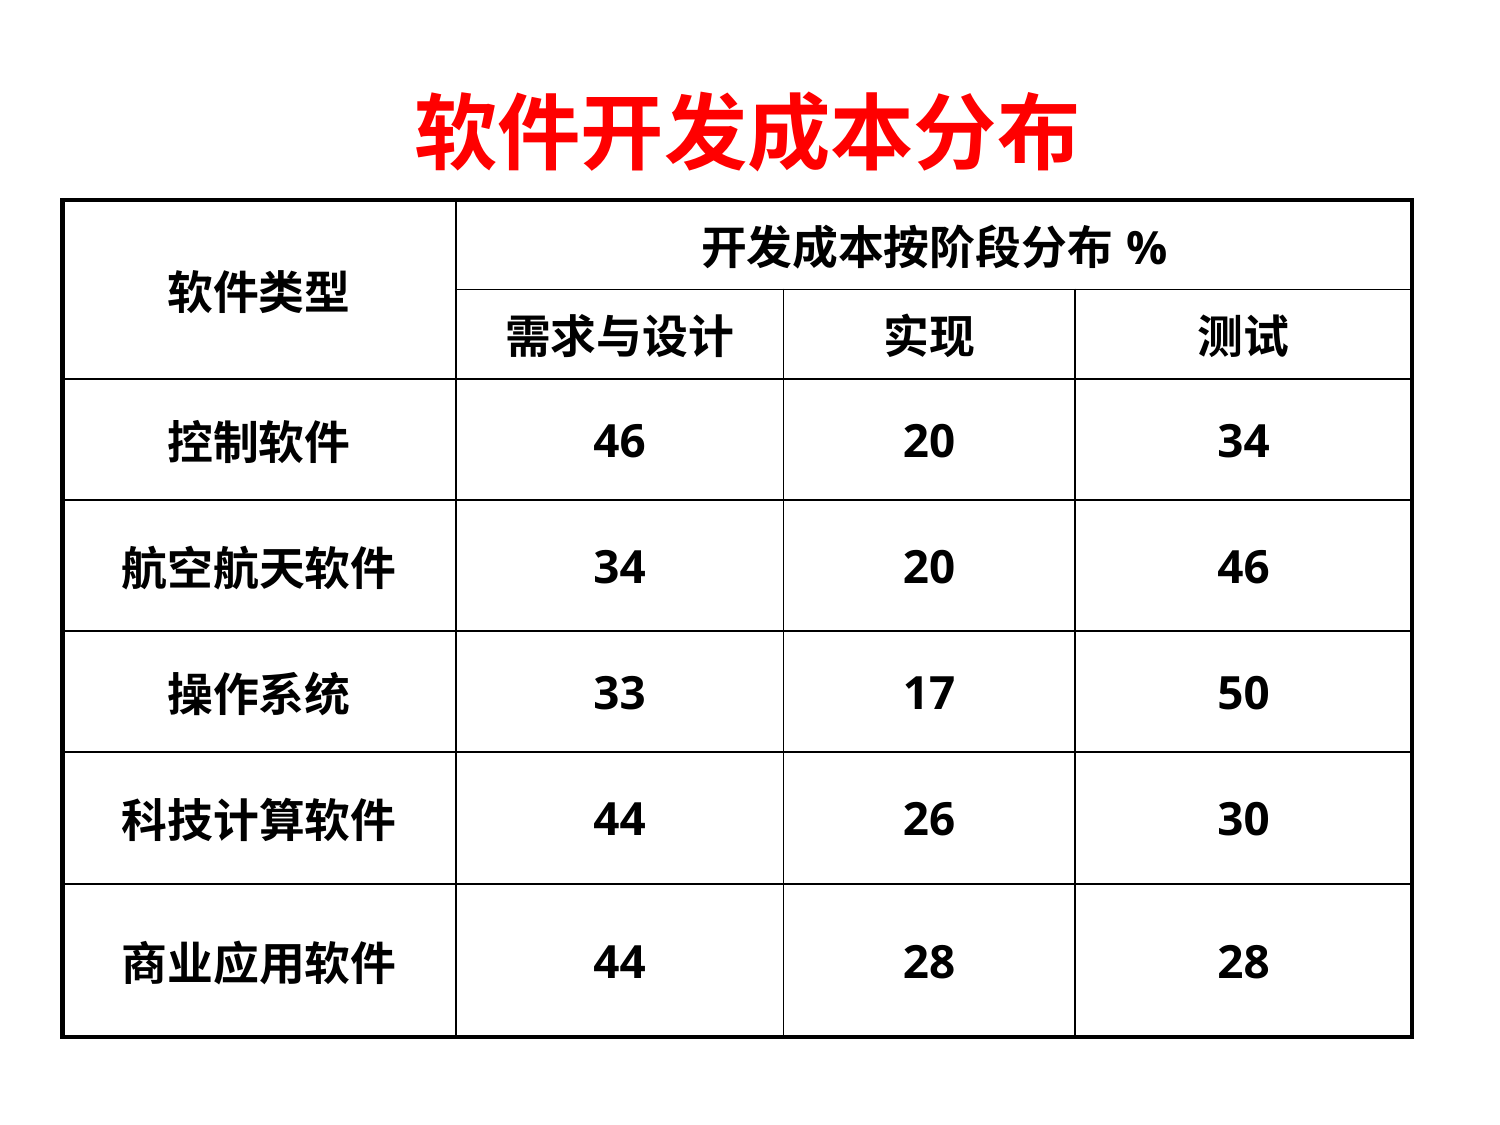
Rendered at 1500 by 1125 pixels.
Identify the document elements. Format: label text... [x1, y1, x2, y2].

table_cell 科技计算软件 [65, 753, 455, 883]
table_cell 测试 [1076, 290, 1410, 378]
table_cell 17 [784, 632, 1074, 751]
table_cell 33 [457, 632, 783, 751]
table_cell 34 [457, 501, 783, 630]
table_cell 30 [1076, 753, 1410, 883]
table_cell 50 [1076, 632, 1410, 751]
table_cell 需求与设计 [457, 290, 783, 378]
table_cell 20 [784, 501, 1074, 630]
table_cell 46 [1076, 501, 1410, 630]
table_cell 航空航天软件 [65, 501, 455, 630]
table_cell 44 [457, 885, 783, 1035]
table_cell 控制软件 [65, 380, 455, 499]
table_cell 28 [784, 885, 1074, 1035]
table_header 软件类型 [65, 202, 455, 378]
text_box 软件开发成本分布 [91, 75, 1404, 188]
table_cell 28 [1076, 885, 1410, 1035]
table_cell 操作系统 [65, 632, 455, 751]
table_cell 商业应用软件 [65, 885, 455, 1035]
table_cell 20 [784, 380, 1074, 499]
table_cell 26 [784, 753, 1074, 883]
table_cell 46 [457, 380, 783, 499]
table_header 开发成本按阶段分布% [457, 202, 1410, 289]
table_cell 实现 [784, 290, 1074, 378]
table_cell 34 [1076, 380, 1410, 499]
table_cell 44 [457, 753, 783, 883]
